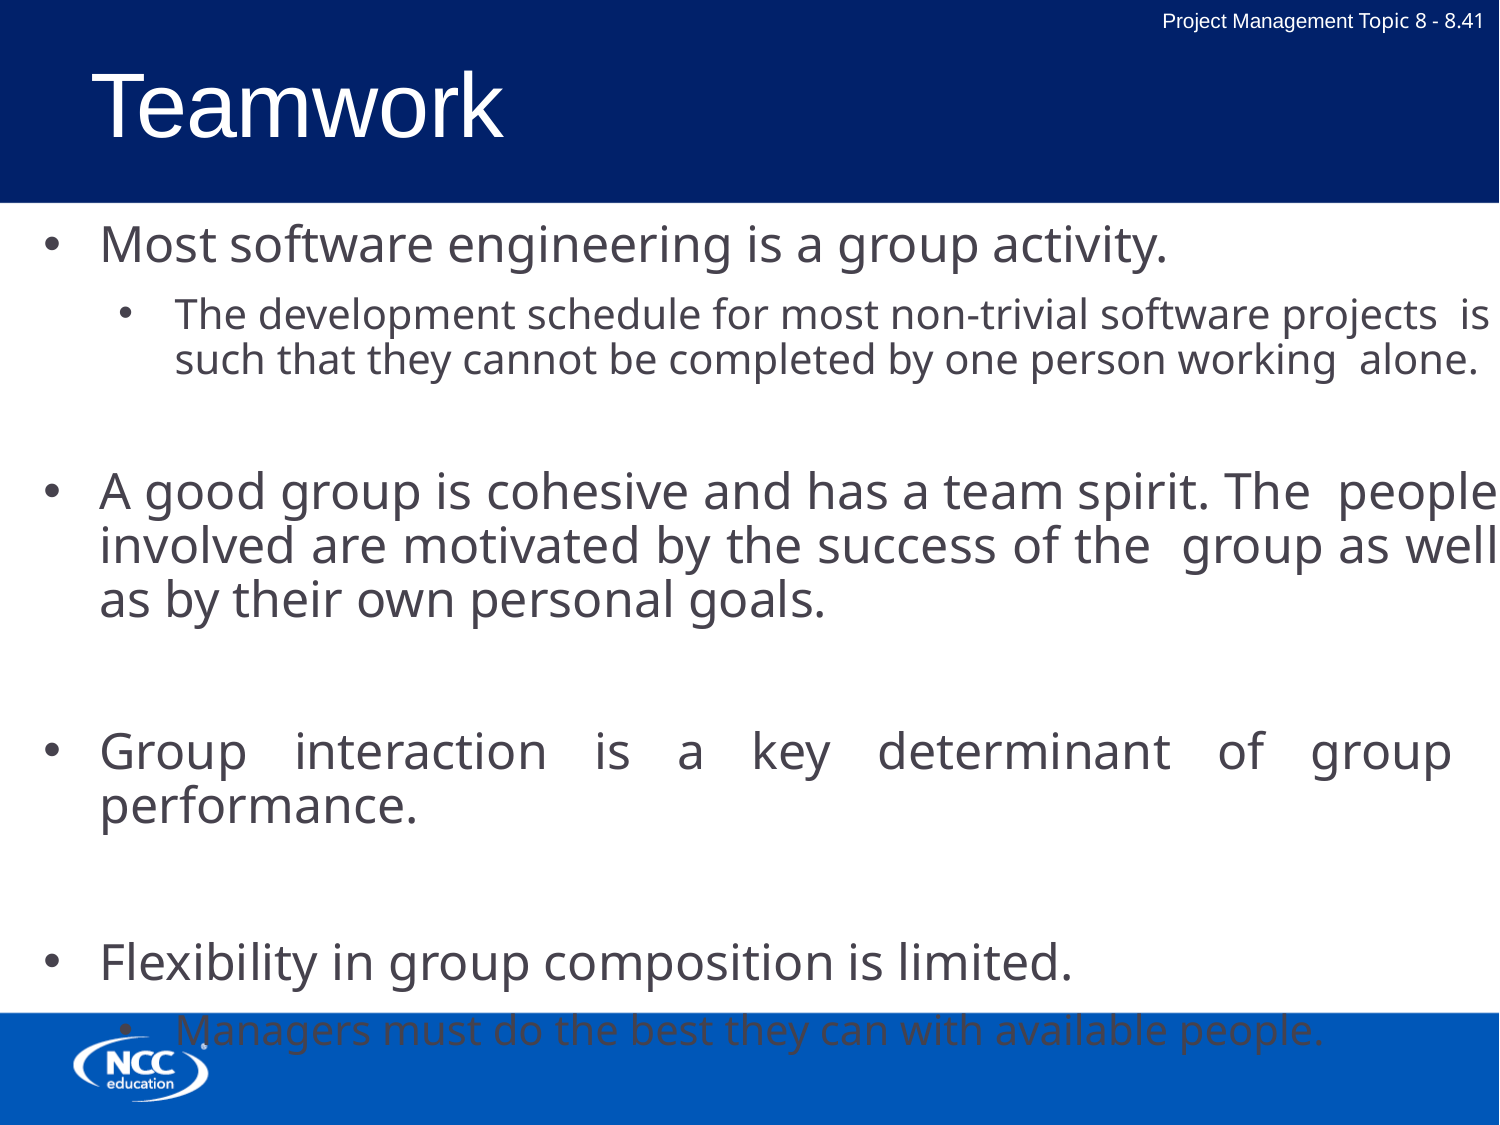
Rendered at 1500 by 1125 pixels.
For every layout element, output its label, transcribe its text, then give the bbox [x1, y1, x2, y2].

picture [0, 0, 1499, 1125]
title Teamwork [88, 4, 633, 194]
text_box Most software engineering is a group activity. The development schedule for most non-trivial software projects is such that they cannot be completed by one person working alone. A good group is cohesive and has a team spirit. The people involved are motivated by the success of the group as well as by their own personal goals. Group interaction is a key determinant of group performance. Flexibility in group composition is limited. Managers must do the best they can with available people. [41, 194, 1500, 1055]
